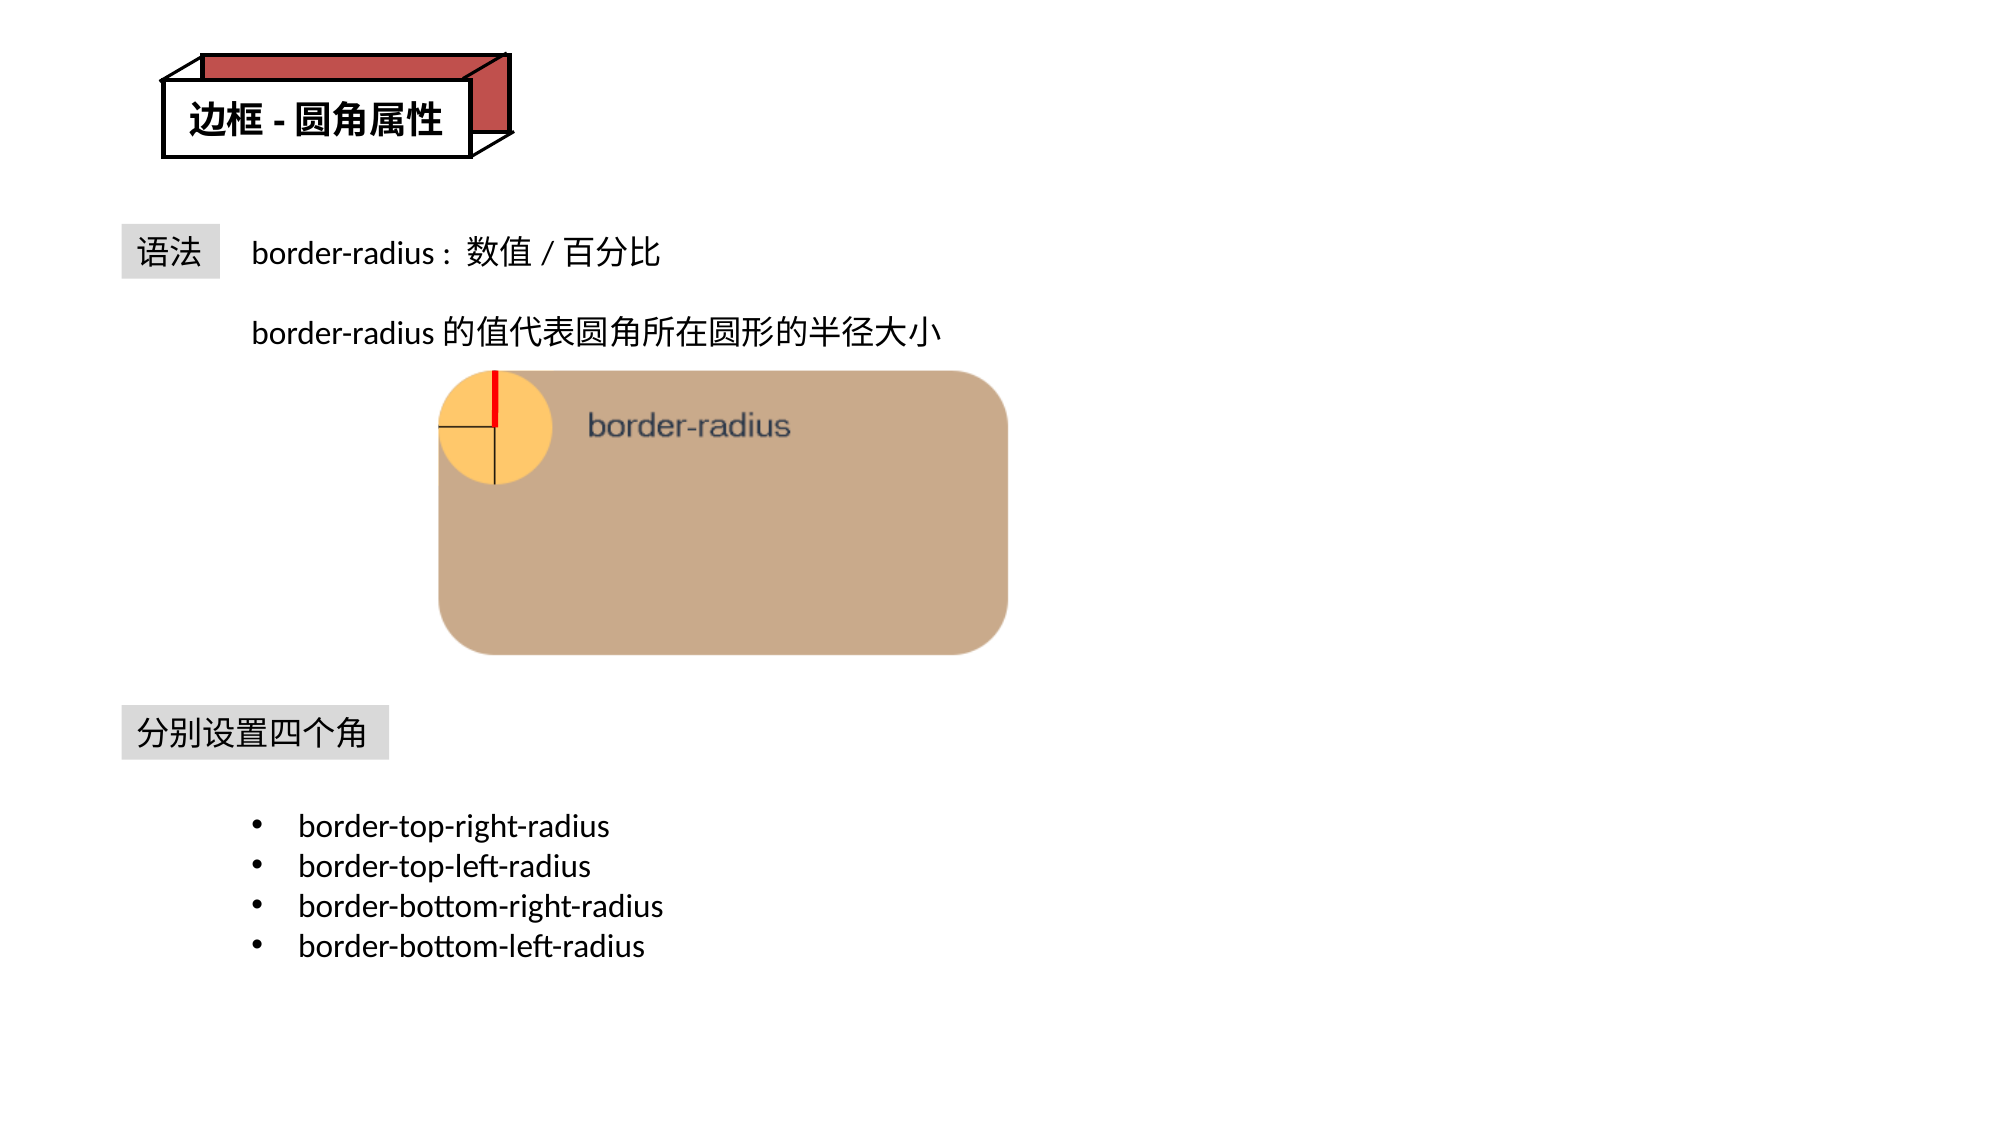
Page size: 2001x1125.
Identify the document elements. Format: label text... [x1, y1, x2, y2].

text_box 分别设置四个角 [121, 705, 390, 760]
text_box border-top-right-radius border-top-left-radius border-bottom-right-radius border-bottom-left-radius [236, 796, 863, 972]
text_box 语法 [121, 223, 220, 279]
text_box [159, 52, 515, 158]
picture [415, 360, 1030, 670]
text_box border-radius : 数值/百分比 border-radius的值代表圆角所在圆形的半径大小 [236, 223, 1494, 359]
